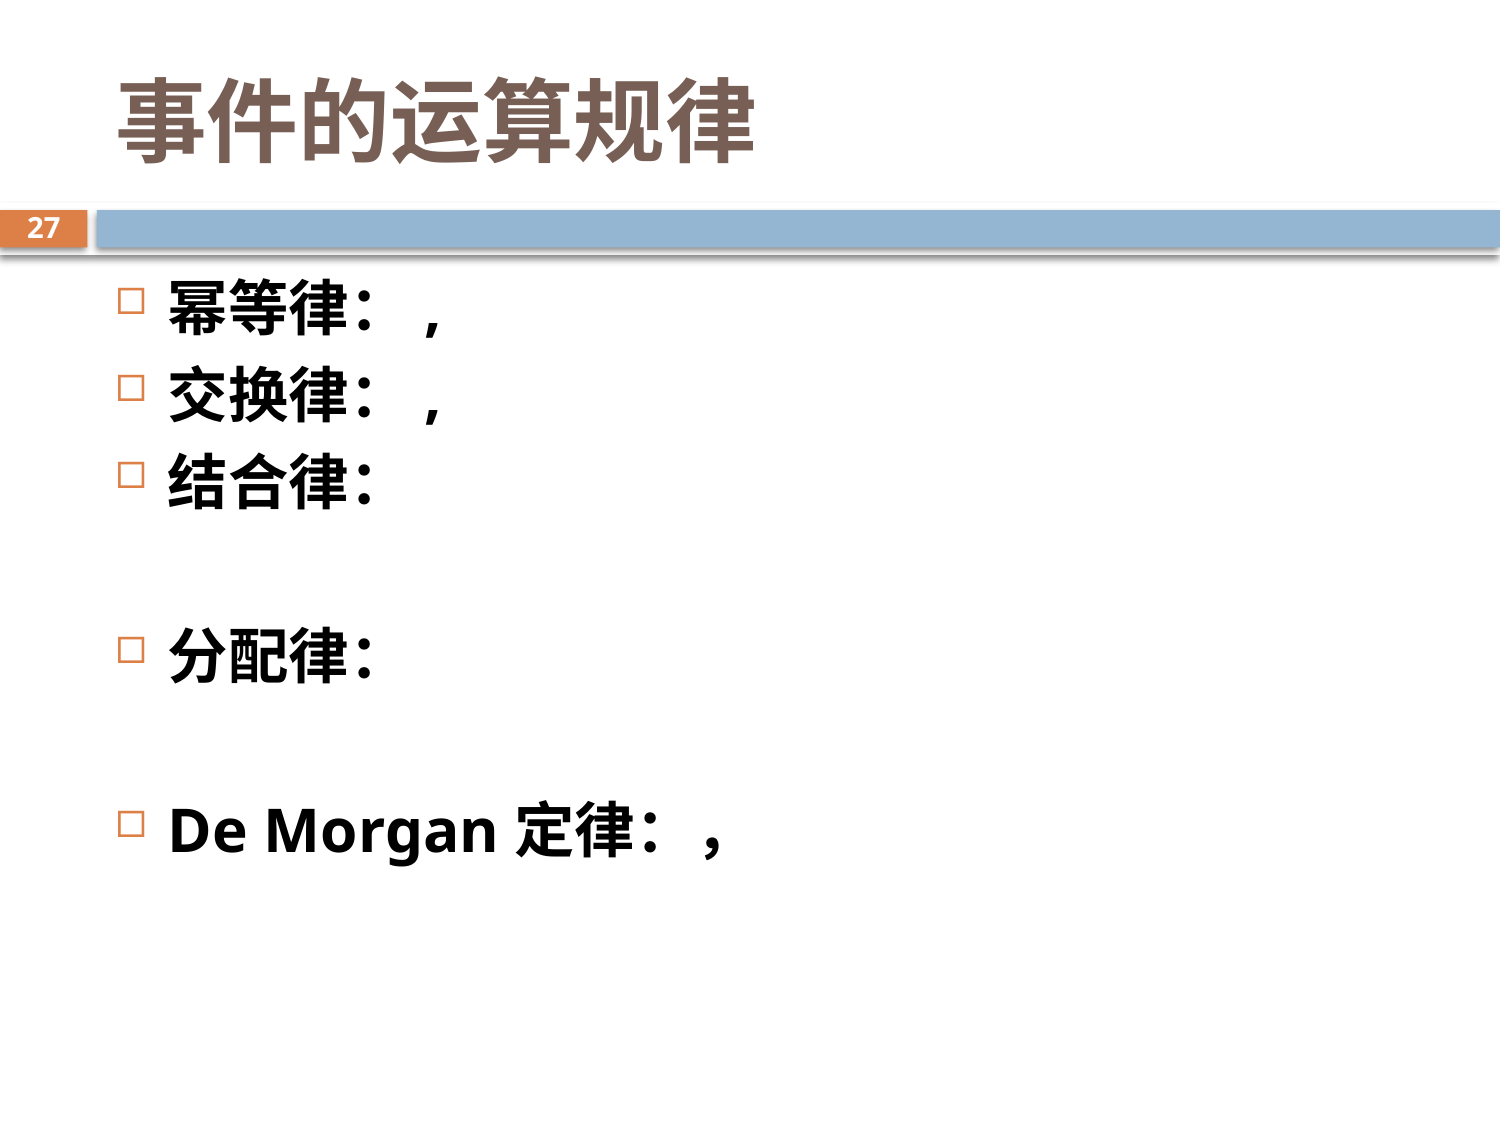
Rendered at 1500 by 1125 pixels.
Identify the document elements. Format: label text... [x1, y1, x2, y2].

slide_number 27 [0, 208, 88, 249]
title 事件的运算规律 [100, 37, 1438, 200]
